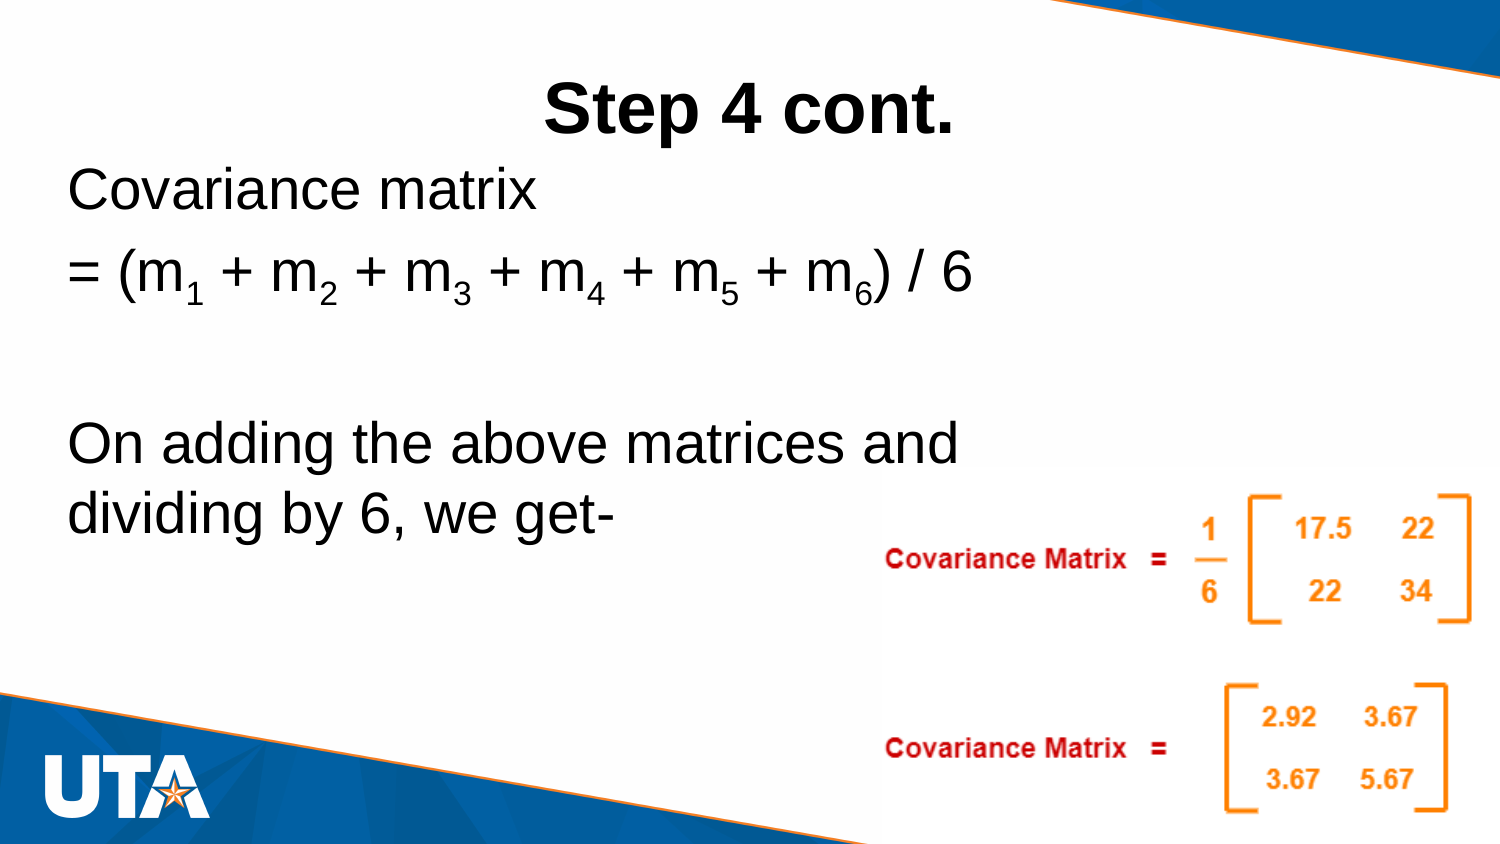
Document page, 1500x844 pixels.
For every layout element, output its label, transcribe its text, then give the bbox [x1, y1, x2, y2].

list Covariance matrix = (m1 + m2 + m3 + m4 + m5 + m6) / 6 On adding the above matrices and dividing by 6, we get- [52, 143, 1019, 701]
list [882, 466, 1500, 844]
title Step 4 cont. [75, 33, 1425, 175]
picture [0, 0, 1500, 844]
